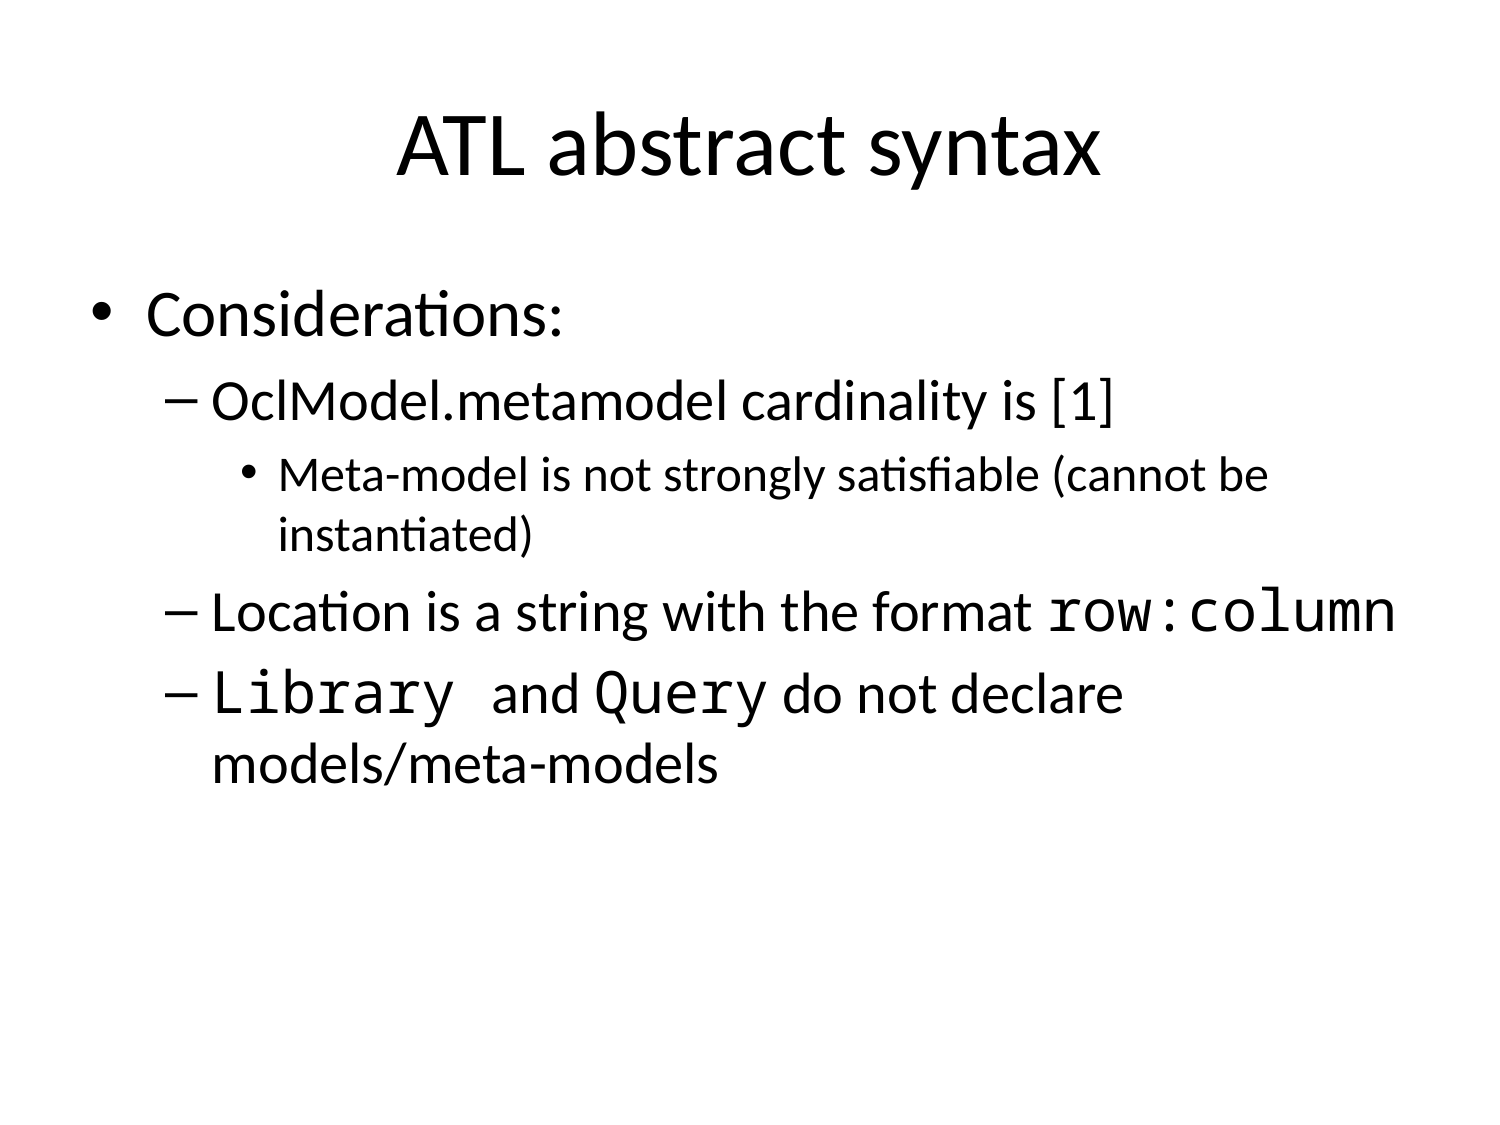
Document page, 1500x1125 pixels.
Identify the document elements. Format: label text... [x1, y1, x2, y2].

list Considerations: OclModel.metamodel cardinality is [1] Meta-model is not strongly satisfiable (cannot be instantiated) Location is a string with the format row:column Library and Query do not declare models/meta-models [75, 262, 1425, 1005]
title ATL abstract syntax [75, 45, 1425, 233]
